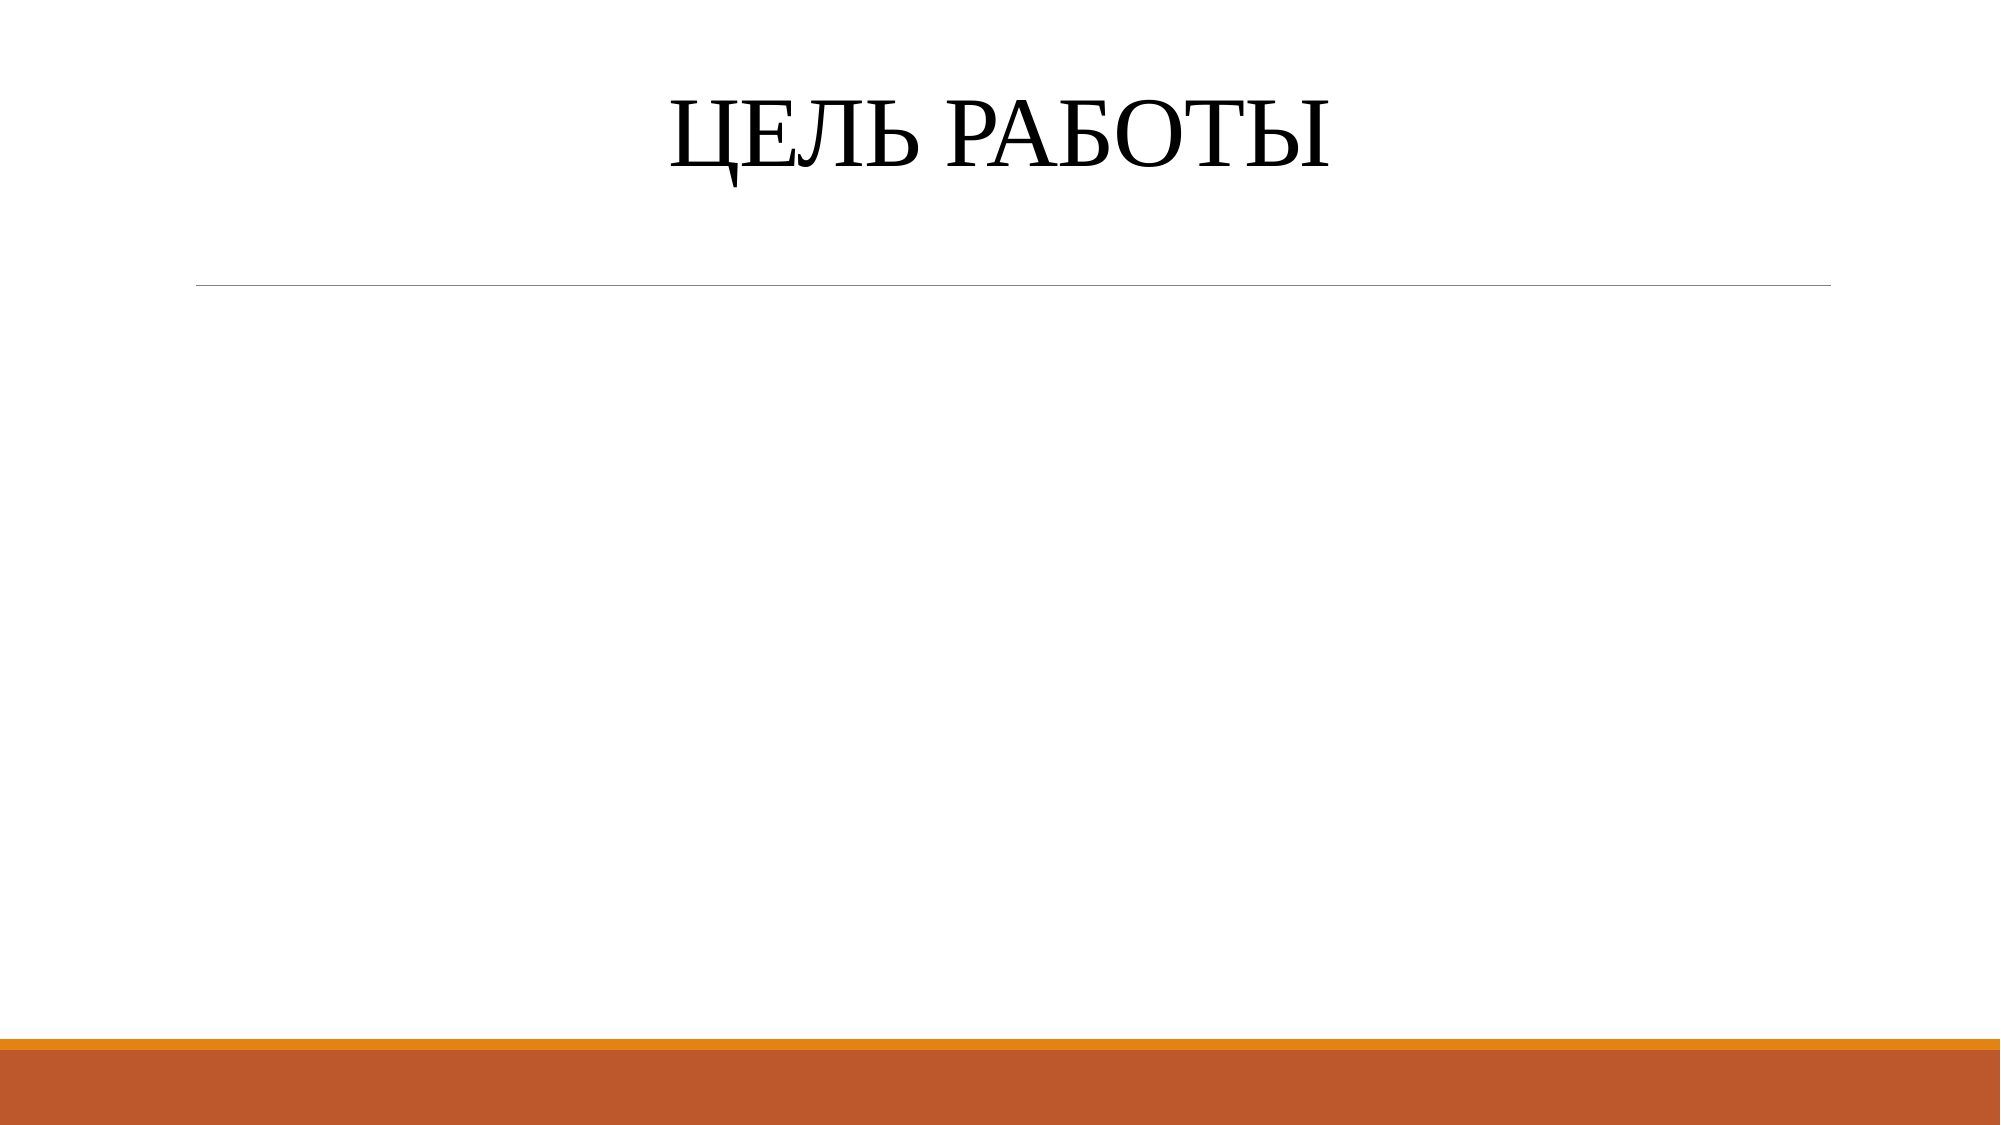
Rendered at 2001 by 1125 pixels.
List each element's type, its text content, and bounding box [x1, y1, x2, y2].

title ЦЕЛЬ РАБОТЫ [0, 55, 2000, 195]
